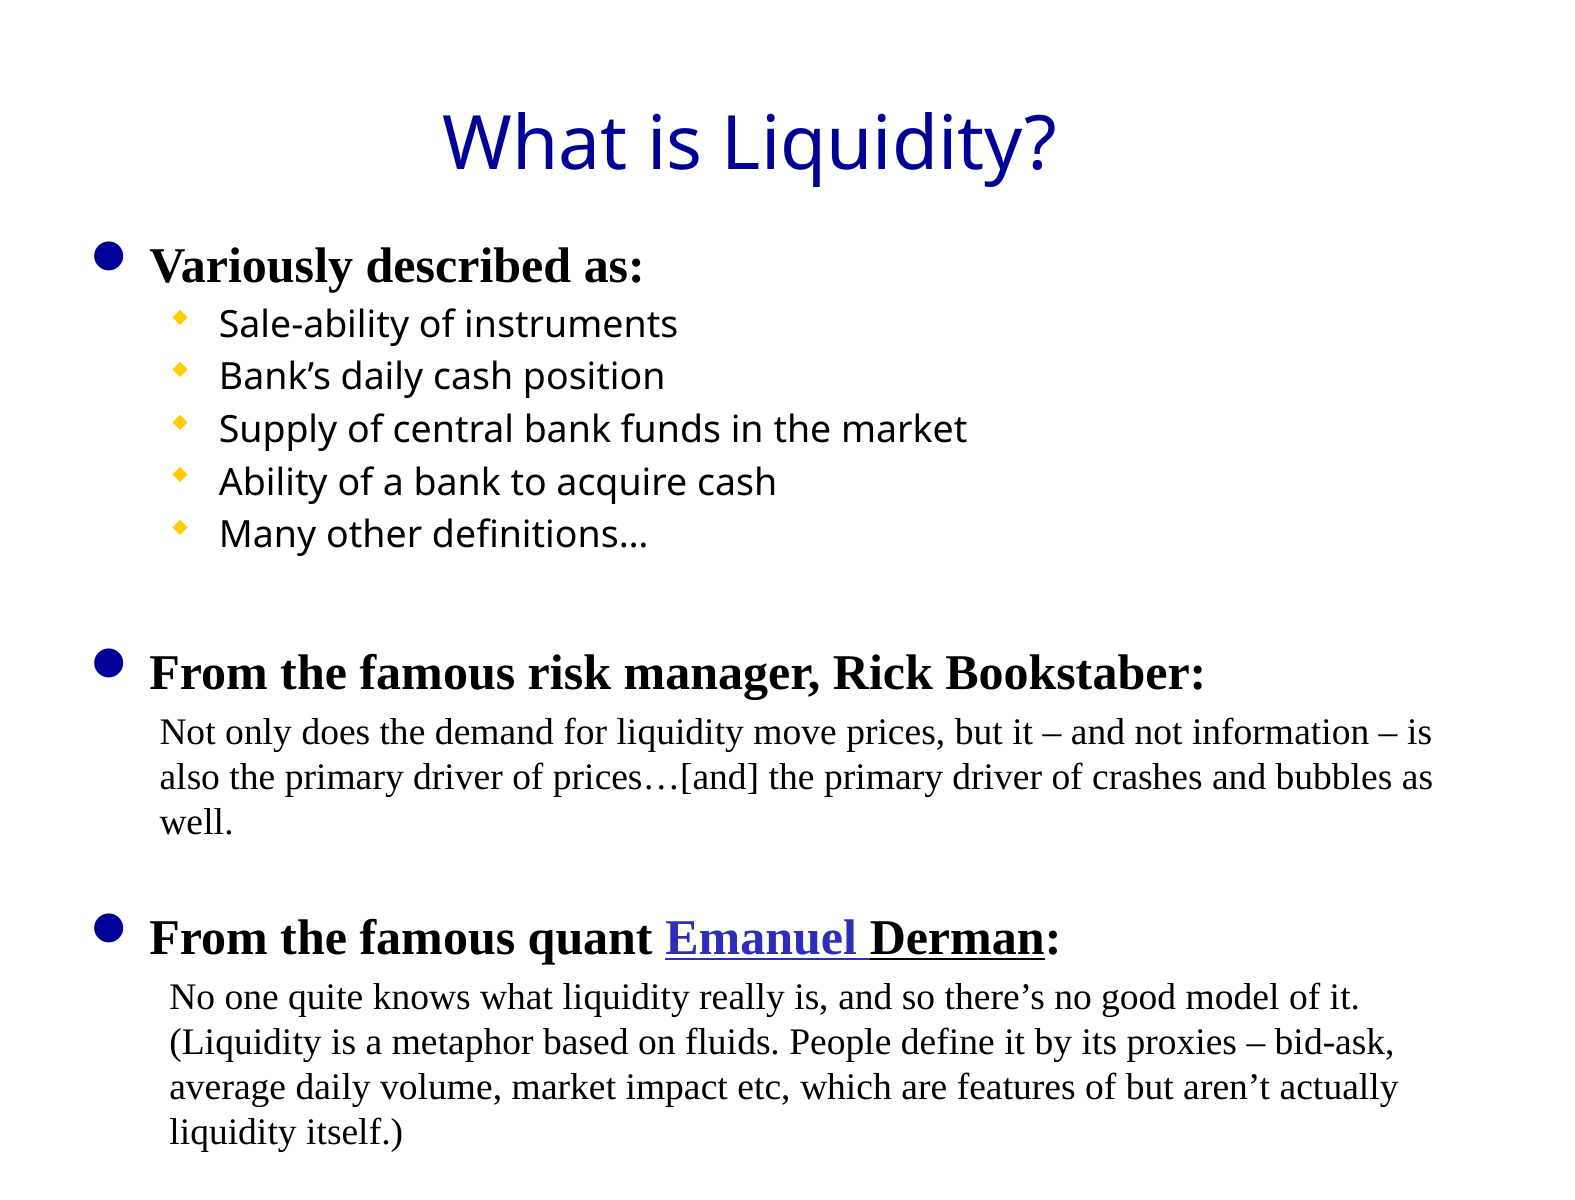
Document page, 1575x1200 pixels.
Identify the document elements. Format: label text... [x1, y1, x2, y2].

title What is Liquidity? [112, 50, 1388, 224]
list Variously described as: Sale-ability of instruments Bank’s daily cash position Supply of central bank funds in the market Ability of a bank to acquire cash Many other definitions… From the famous risk manager, Rick Bookstaber: Not only does the demand for liquidity move prices, but it – and not information – is also the primary driver of prices…[and] the primary driver of crashes and bubbles as well. From the famous quant Emanuel Derman: No one quite knows what liquidity really is, and so there’s no good model of it. (Liquidity is a metaphor based on fluids. People define it by its proxies – bid-ask, average daily volume, market impact etc, which are features of but aren’t actually liquidity itself.) [75, 224, 1500, 900]
